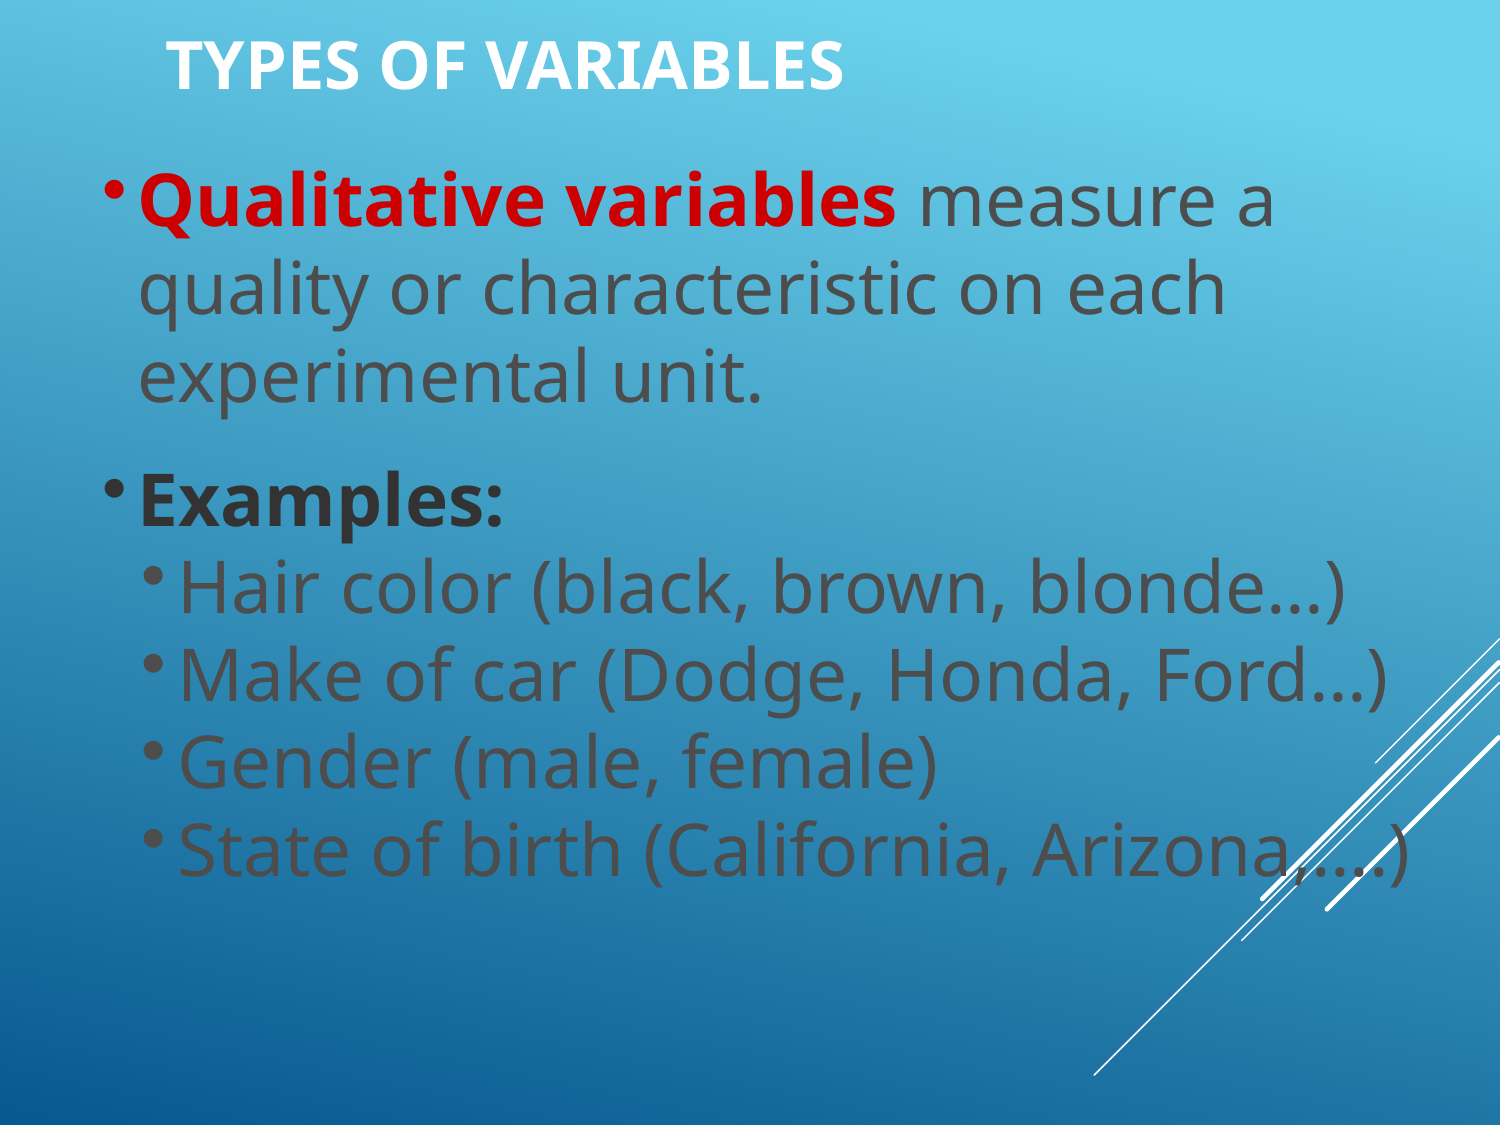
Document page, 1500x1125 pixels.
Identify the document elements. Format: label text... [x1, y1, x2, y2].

text_box Qualitative variables measure a quality or characteristic on each experimental unit. Examples: Hair color (black, brown, blonde…) Make of car (Dodge, Honda, Ford…) Gender (male, female) State of birth (California, Arizona,….) [87, 146, 1500, 898]
title Types of Variables [150, 12, 1425, 113]
